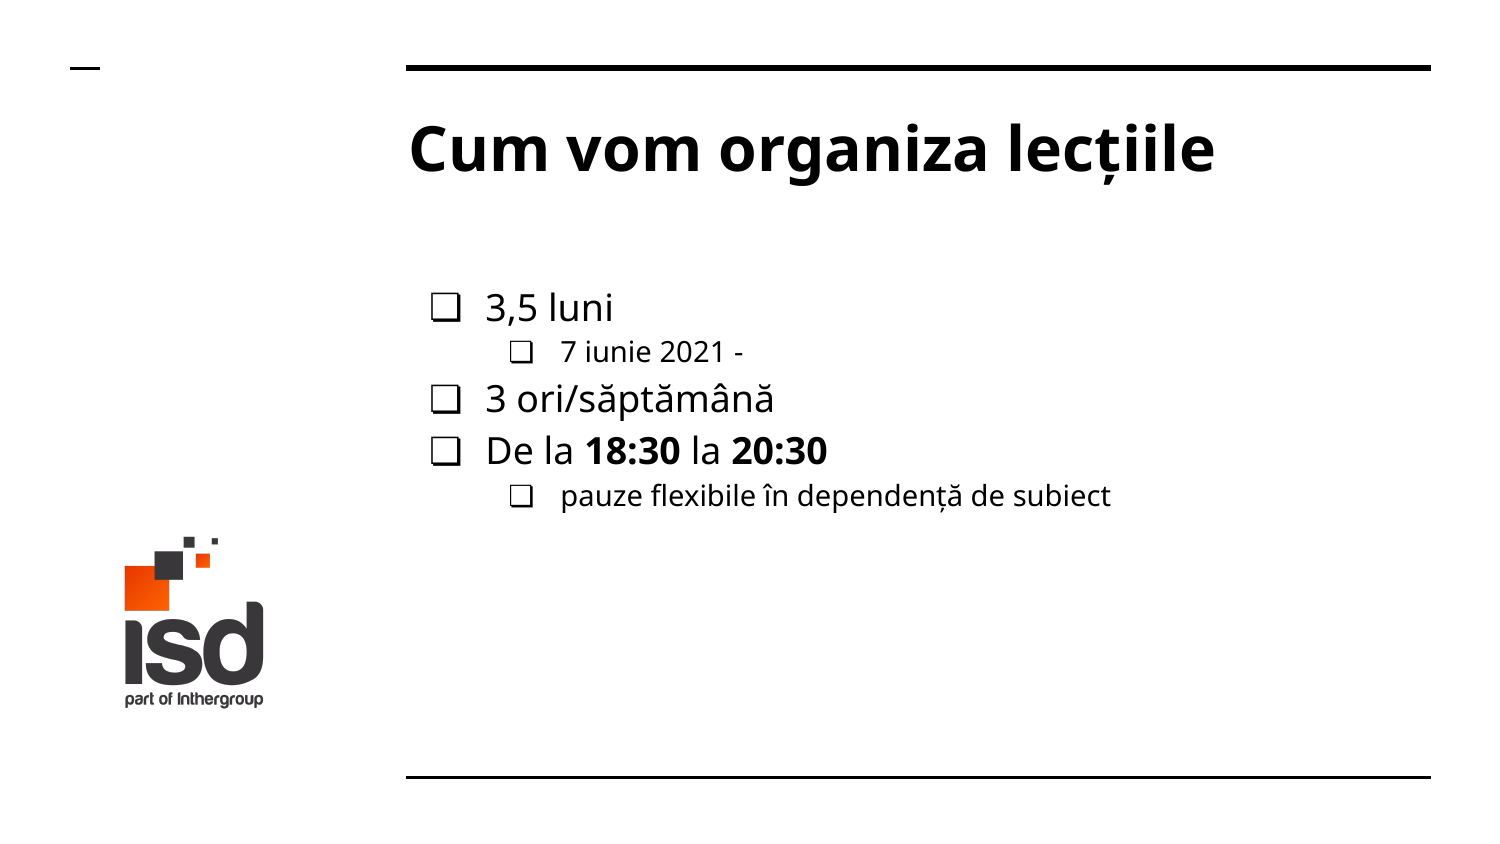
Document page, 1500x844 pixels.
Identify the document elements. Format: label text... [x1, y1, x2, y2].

list 3,5 luni 7 iunie 2021 - 3 ori/săptămână De la 18:30 la 20:30 pauze flexibile în dependență de subiect [395, 261, 1433, 755]
title Cum vom organiza lecțiile [393, 94, 1431, 199]
picture [54, 492, 319, 755]
